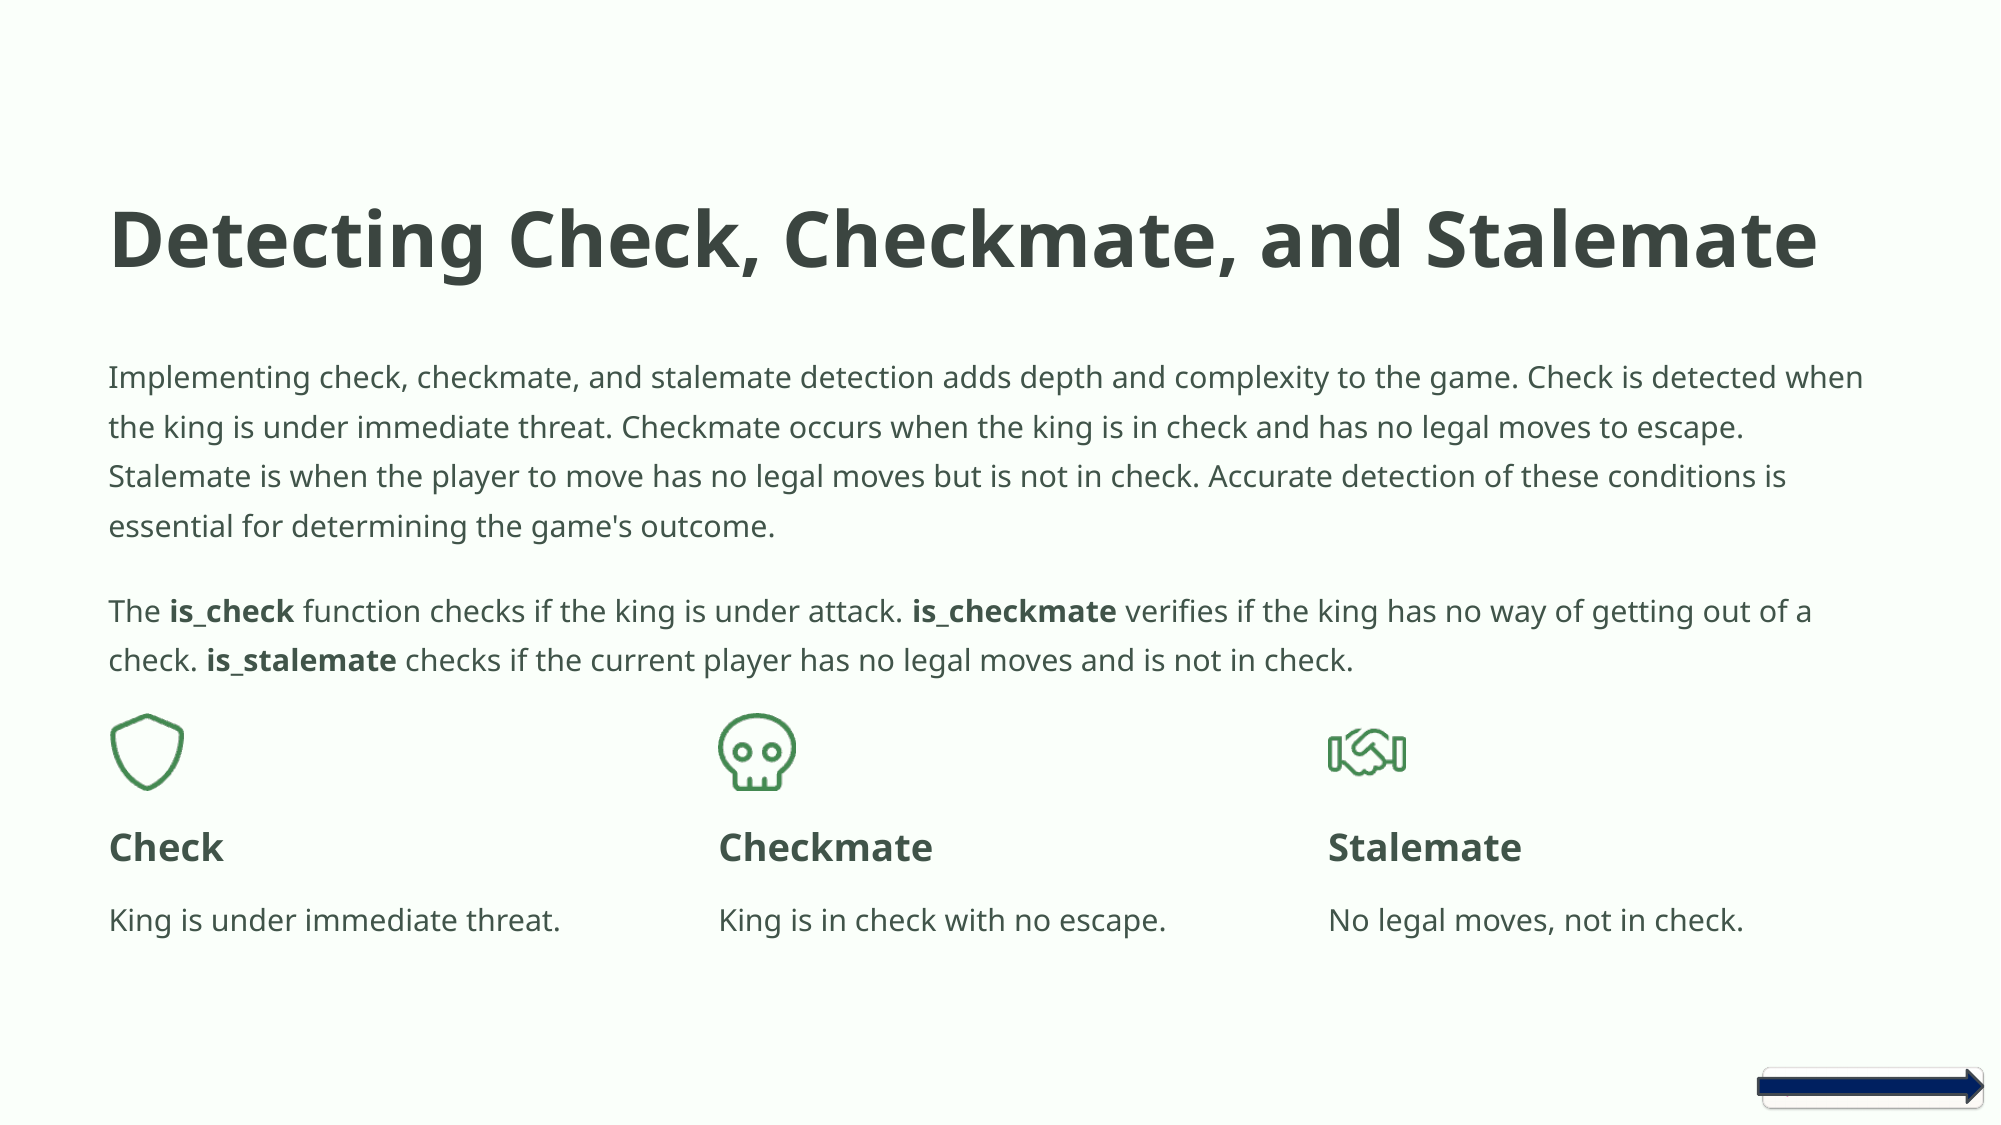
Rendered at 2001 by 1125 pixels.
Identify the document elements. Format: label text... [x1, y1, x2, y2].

text_box Checkmate [718, 821, 1106, 870]
text_box King is under immediate threat. [108, 888, 672, 939]
text_box Stalemate [1328, 821, 1716, 870]
picture [1327, 712, 1407, 791]
text_box No legal moves, not in check. [1328, 888, 1892, 939]
text_box Detecting Check, Checkmate, and Stalemate [108, 186, 1836, 284]
text_box Implementing check, checkmate, and stalemate detection adds depth and complexity to the game. Check is detected when the king is under immediate threat. Checkmate occurs when the king is in check and has no legal moves to escape. Stalemate is when the player to move has no legal moves but is not in check. Accurate detection of these conditions is essential for determining the game's outcome. [108, 345, 1892, 544]
text_box The is_check function checks if the king is under attack. is_checkmate verifies if the king has no way of getting out of a check. is_stalemate checks if the current player has no legal moves and is not in check. [108, 578, 1892, 679]
picture [1755, 1059, 1991, 1116]
picture [107, 712, 187, 791]
picture [717, 712, 797, 791]
text_box [1756, 1068, 1985, 1104]
text_box Check [108, 821, 497, 870]
text_box King is in check with no escape. [718, 888, 1282, 939]
